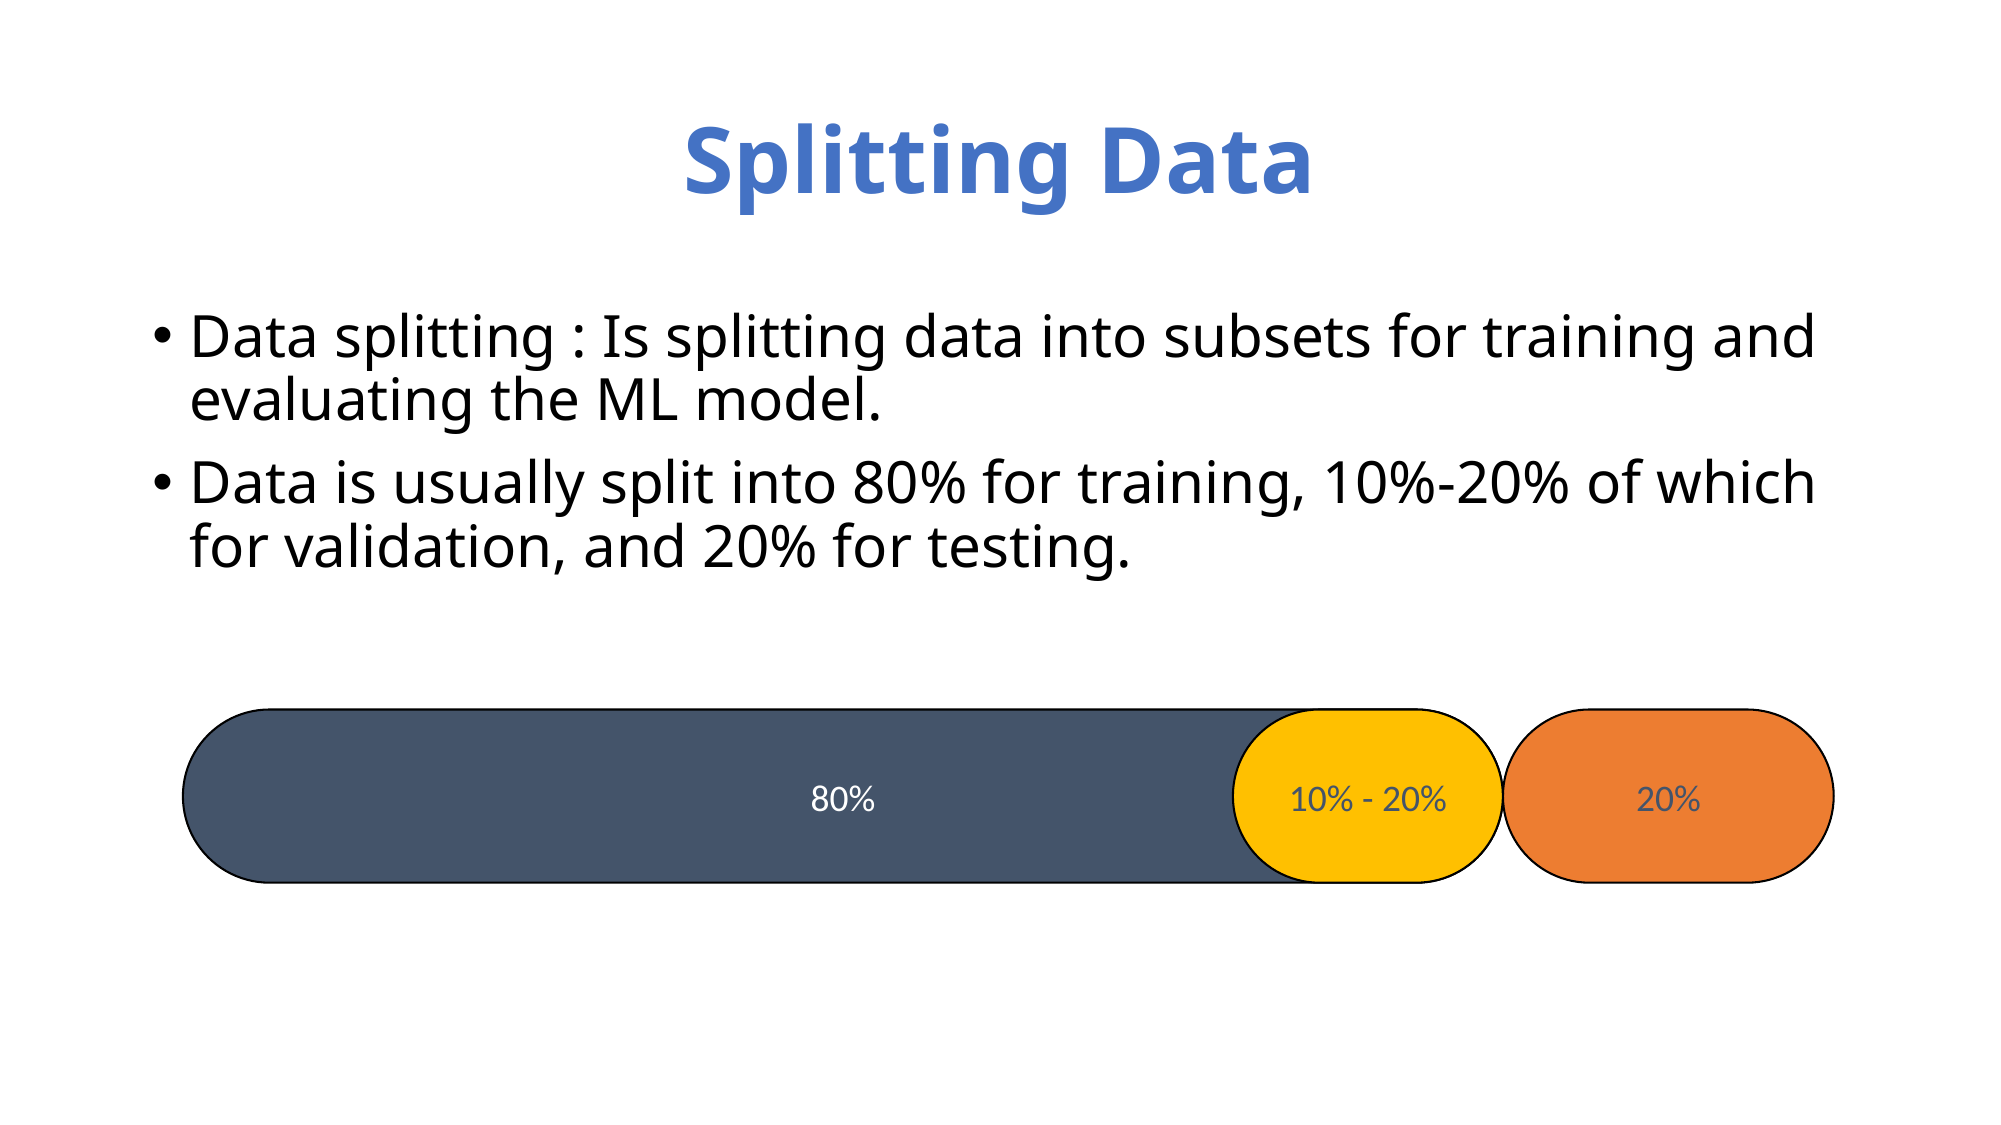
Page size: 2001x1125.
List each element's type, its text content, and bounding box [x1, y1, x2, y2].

title Splitting Data [137, 54, 1863, 273]
text_box 20% [1503, 708, 1835, 884]
list Data splitting : Is splitting data into subsets for training and evaluating the ML model. Data is usually split into 80% for training, 10%-20% of which for validation, and 20% for testing. [137, 299, 1863, 1014]
text_box 80% [181, 708, 1310, 884]
text_box 10% - 20% [1231, 708, 1504, 884]
